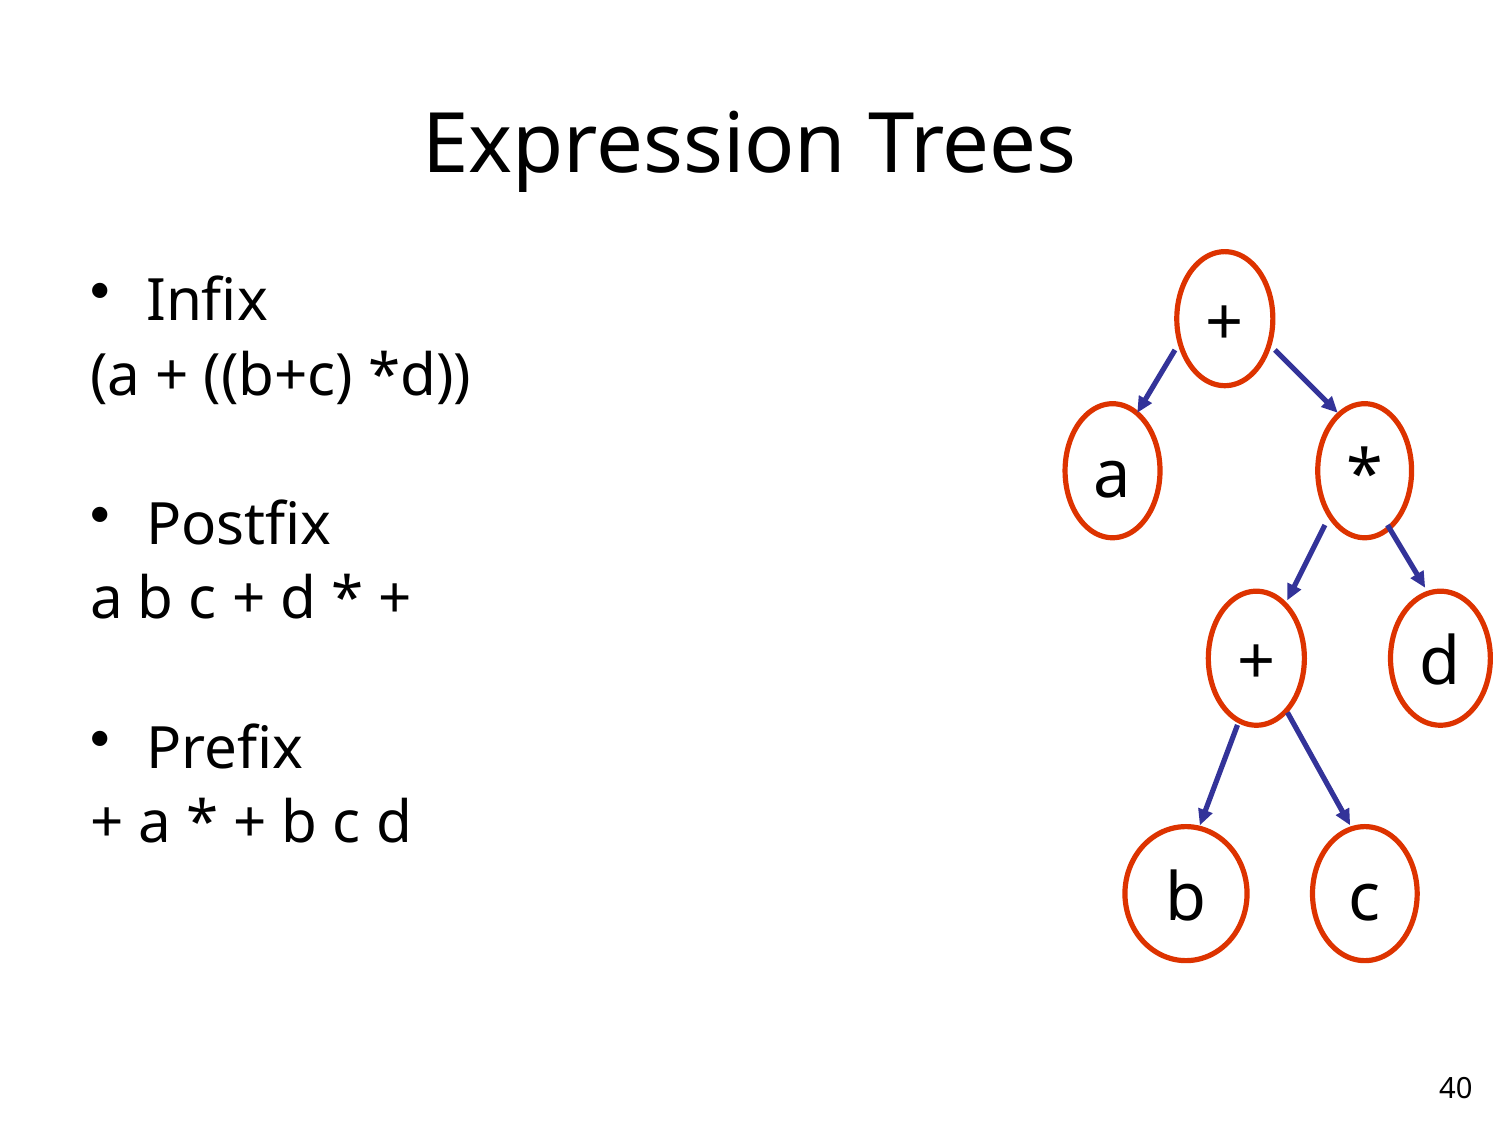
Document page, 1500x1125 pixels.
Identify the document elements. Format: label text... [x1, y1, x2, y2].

title Expression Trees [74, 44, 1426, 233]
list Infix (a + ((b+c) *d)) Postfix a b c + d * + Prefix + a * + b c d [74, 262, 1426, 1006]
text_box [1066, 251, 1488, 961]
